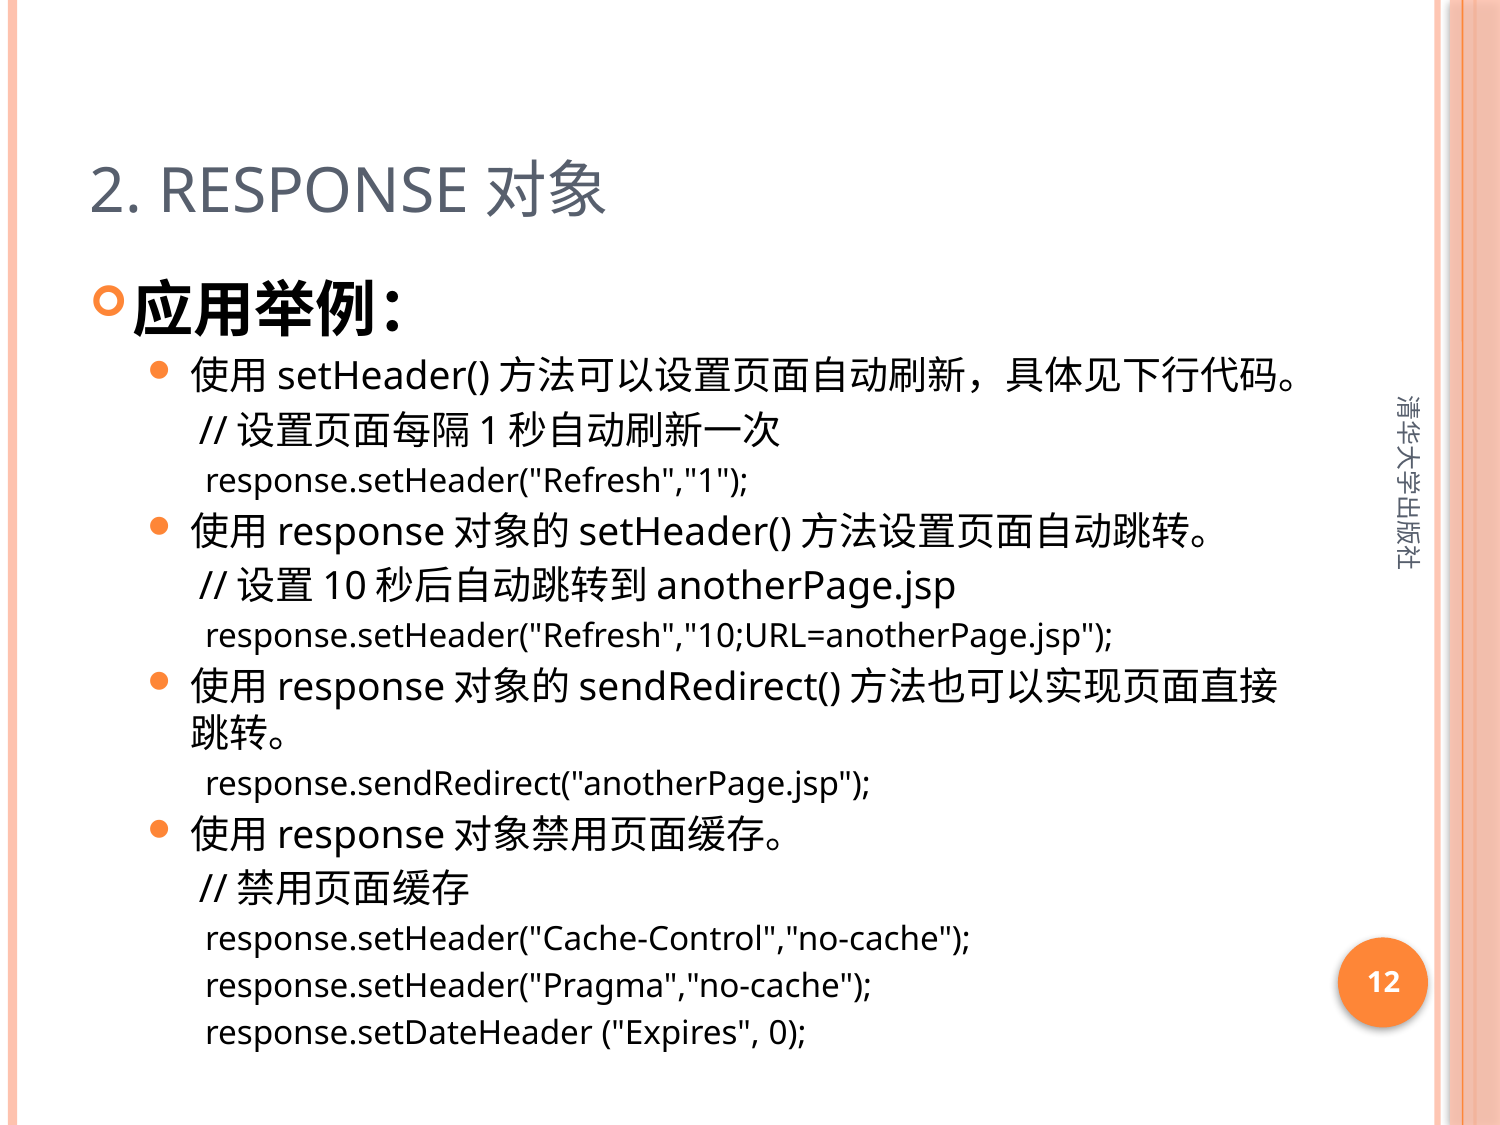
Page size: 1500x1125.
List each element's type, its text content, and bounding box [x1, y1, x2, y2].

list 应用举例： 使用setHeader()方法可以设置页面自动刷新，具体见下行代码。 //设置页面每隔1秒自动刷新一次 response.setHeader("Refresh","1"); 使用response对象的setHeader()方法设置页面自动跳转。 //设置10秒后自动跳转到anotherPage.jsp response.setHeader("Refresh","10;URL=anotherPage.jsp"); 使用response对象的sendRedirect()方法也可以实现页面直接跳转。 response.sendRedirect("anotherPage.jsp"); 使用response对象禁用页面缓存。 //禁用页面缓存 response.setHeader("Cache-Control","no-cache"); response.setHeader("Pragma","no-cache"); response.setDateHeader ("Expires", 0); [75, 262, 1300, 1062]
footer 清华大学出版社 [1379, 380, 1440, 906]
title 2. response对象 [75, 45, 1300, 233]
slide_number 12 [1333, 940, 1434, 1027]
